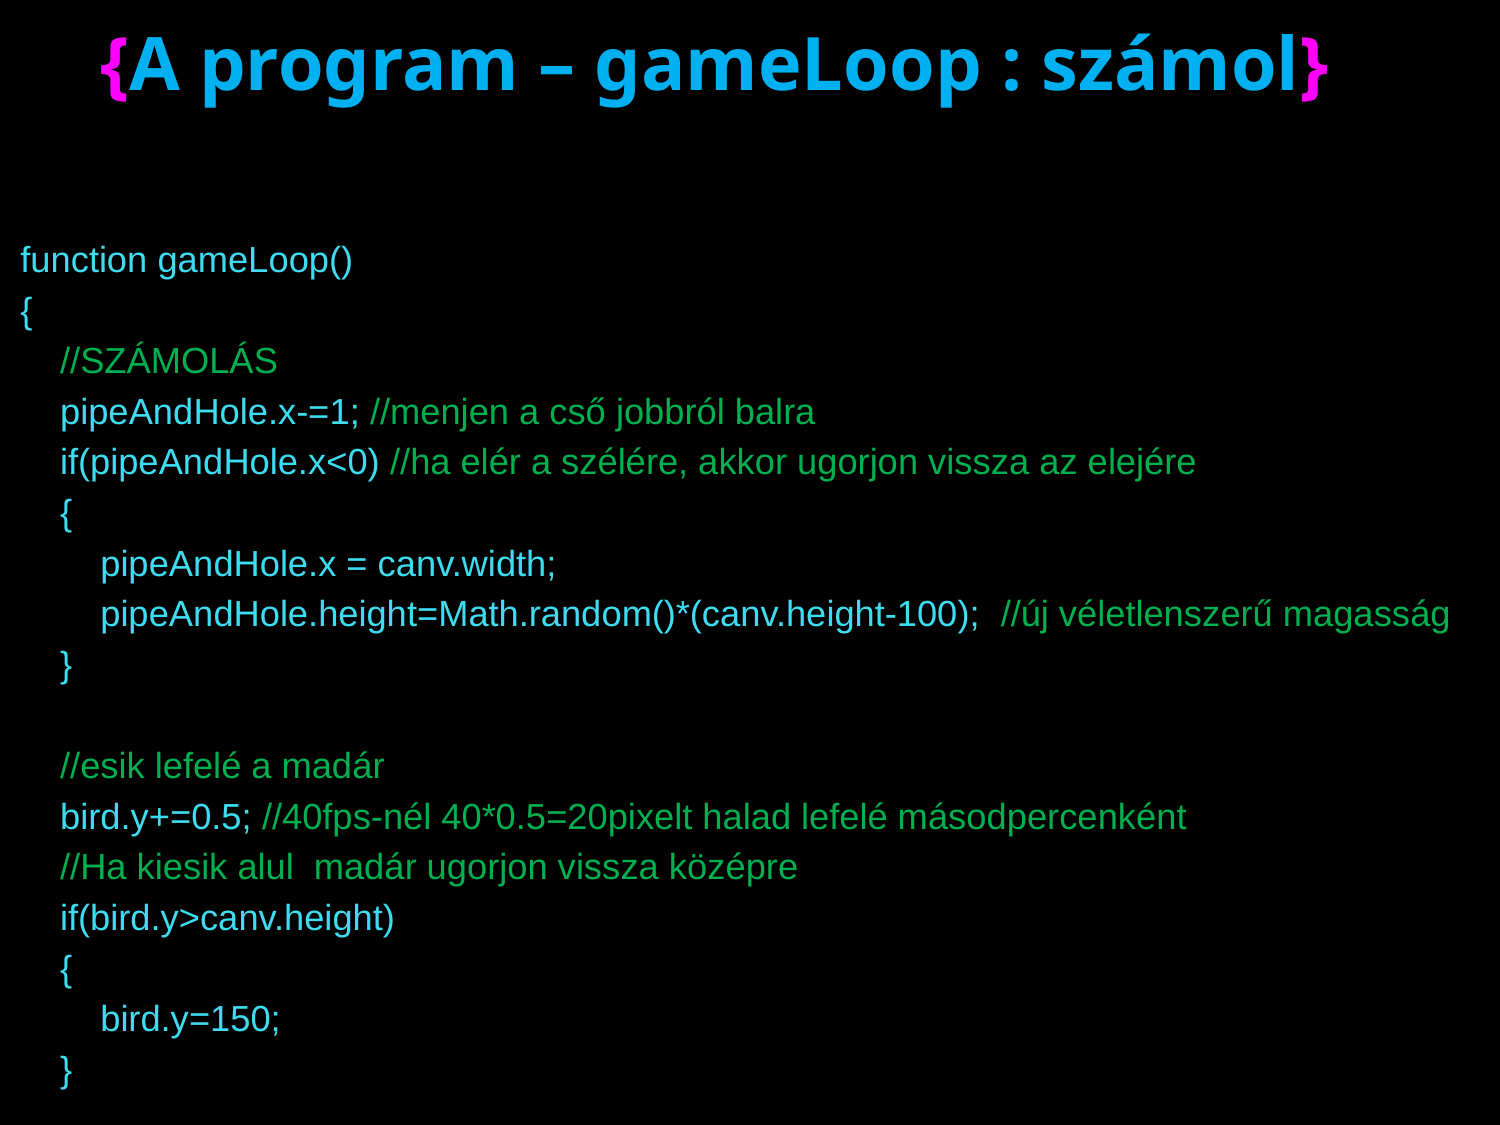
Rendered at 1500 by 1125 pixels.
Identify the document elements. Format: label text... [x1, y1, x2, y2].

list function gameLoop() { //SZÁMOLÁS pipeAndHole.x-=1; //menjen a cső jobbról balra if(pipeAndHole.x<0) //ha elér a szélére, akkor ugorjon vissza az elejére { pipeAndHole.x = canv.width; pipeAndHole.height=Math.random()*(canv.height-100); //új véletlenszerű magasság } //esik lefelé a madár bird.y+=0.5; //40fps-nél 40*0.5=20pixelt halad lefelé másodpercenként //Ha kiesik alul madár ugorjon vissza középre if(bird.y>canv.height) { bird.y=150; } [0, 176, 1471, 1122]
title {A program – gameLoop : számol} [76, 0, 1353, 138]
